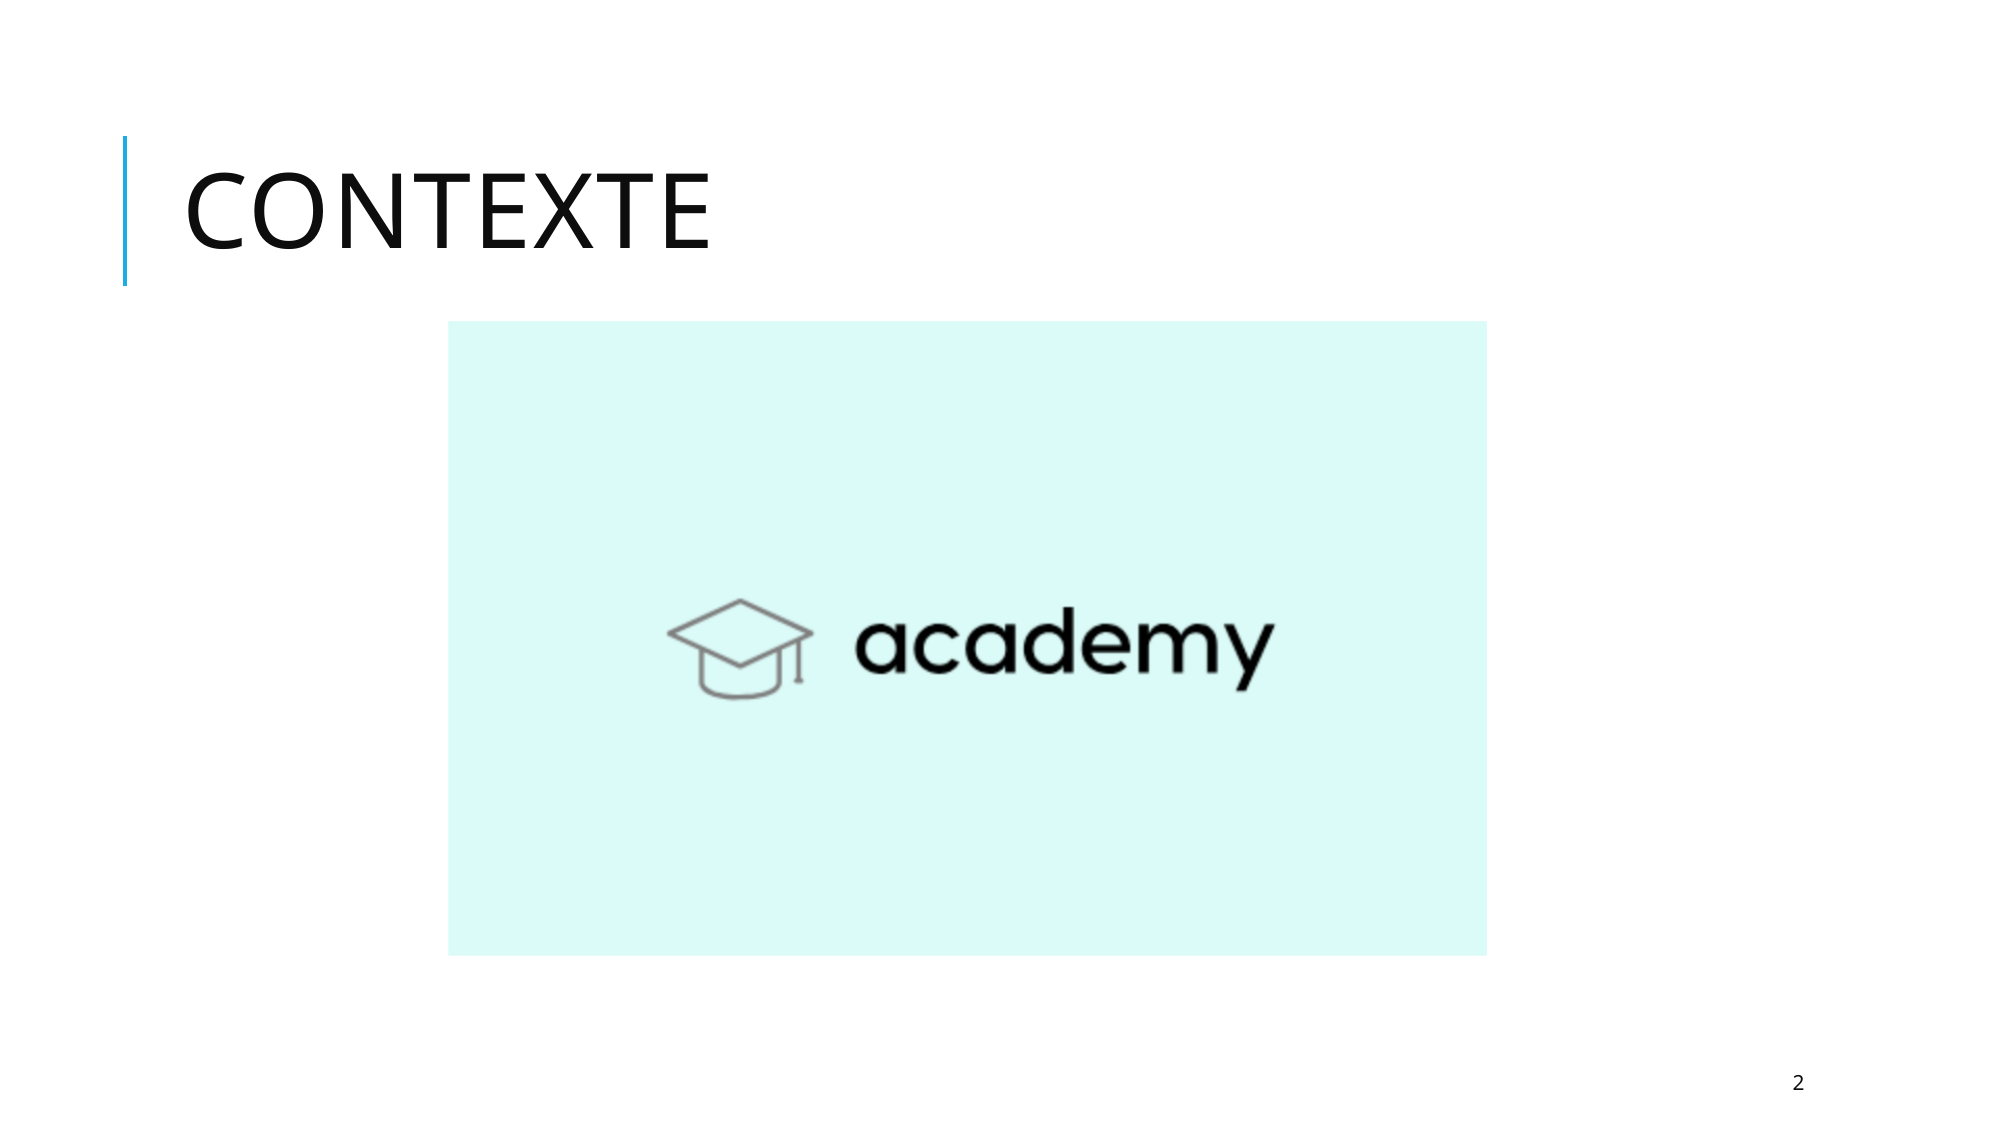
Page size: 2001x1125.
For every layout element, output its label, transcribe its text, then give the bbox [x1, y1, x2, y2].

title Contexte [168, 96, 1763, 342]
slide_number 2 [1777, 1061, 1938, 1107]
picture [441, 318, 1490, 963]
